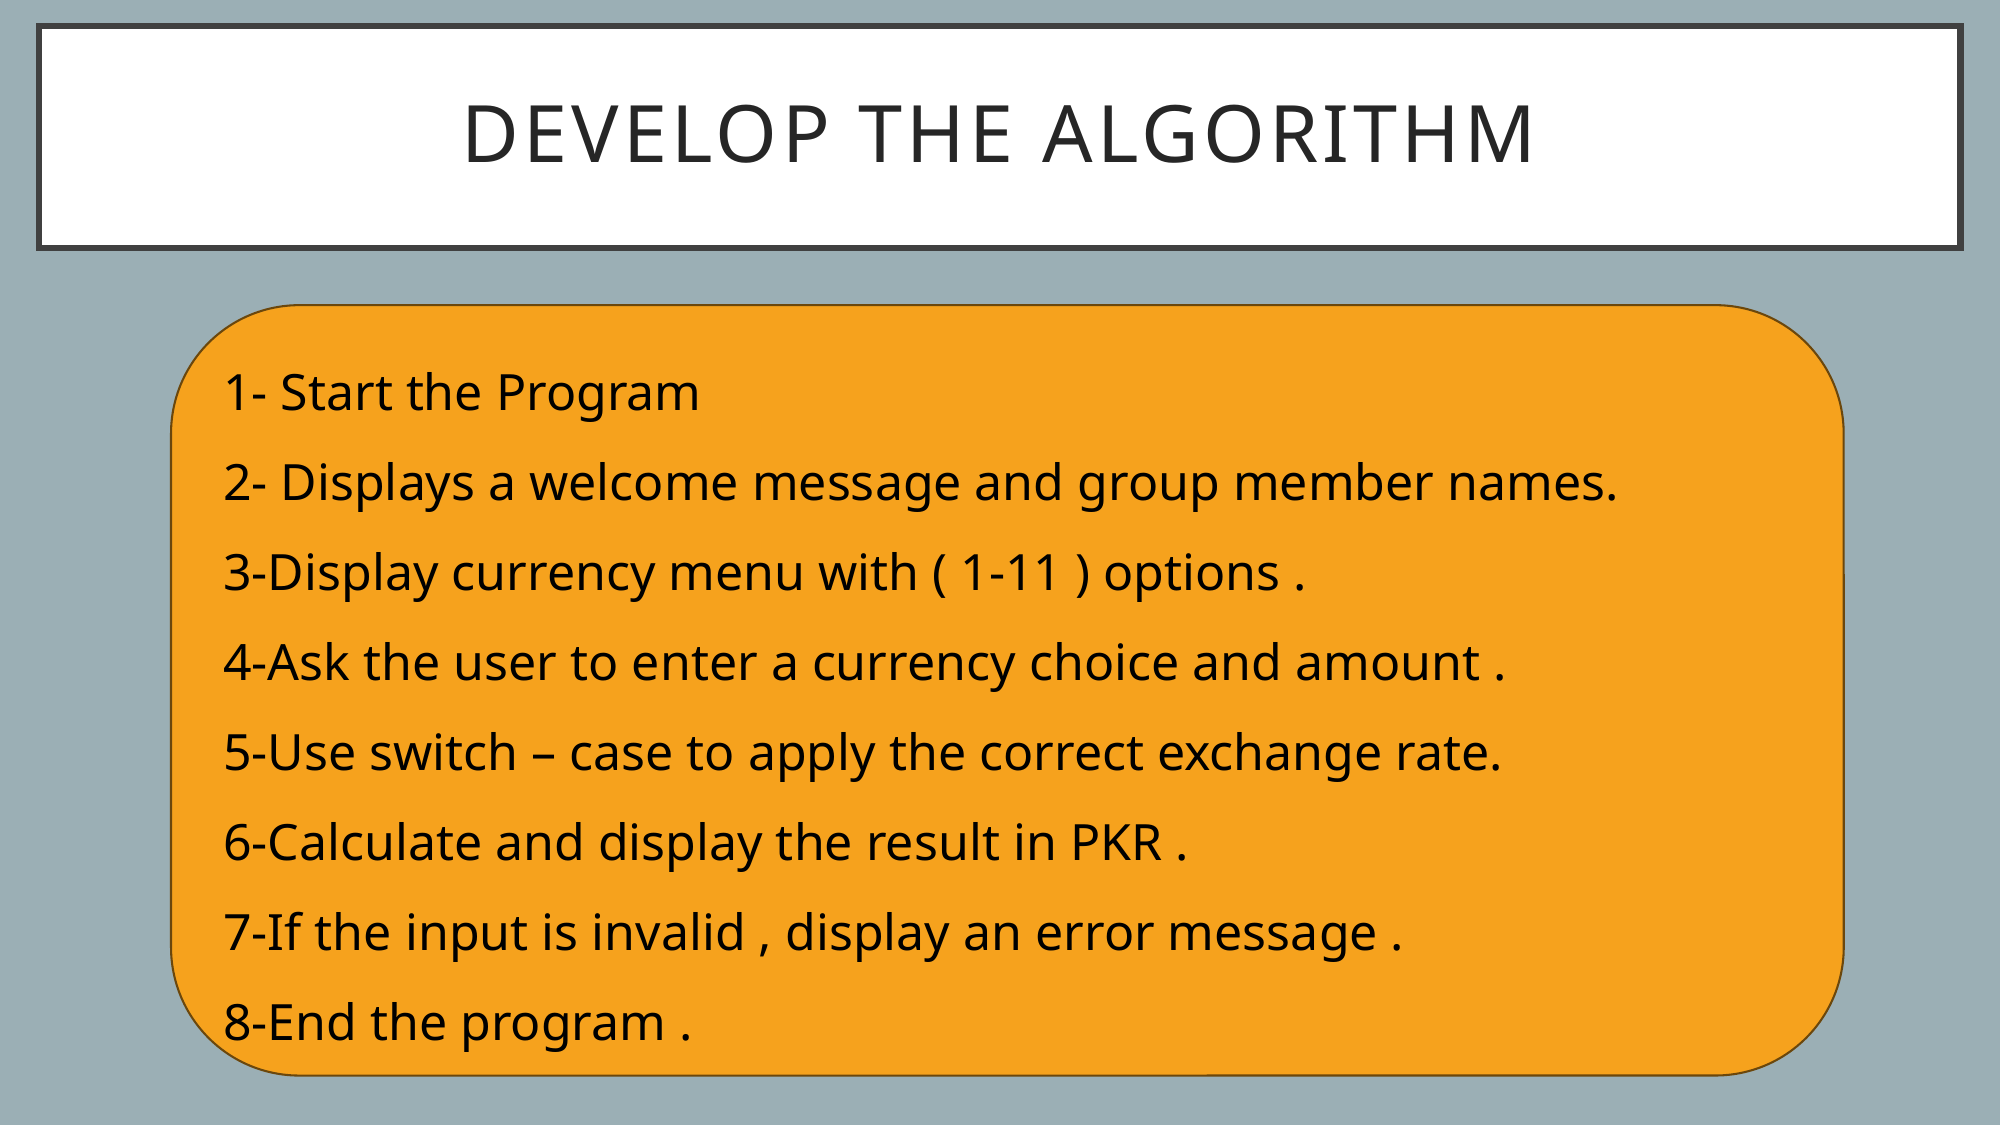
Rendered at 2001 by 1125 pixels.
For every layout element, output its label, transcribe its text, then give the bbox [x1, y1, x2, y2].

title Develop The algorithm [36, 23, 1964, 251]
text_box 1- Start the Program 2- Displays a welcome message and group member names. 3-Display currency menu with ( 1-11 ) options . 4-Ask the user to enter a currency choice and amount . 5-Use switch – case to apply the correct exchange rate. 6-Calculate and display the result in PKR . 7-If the input is invalid , display an error message . 8-End the program . [169, 304, 1845, 1077]
